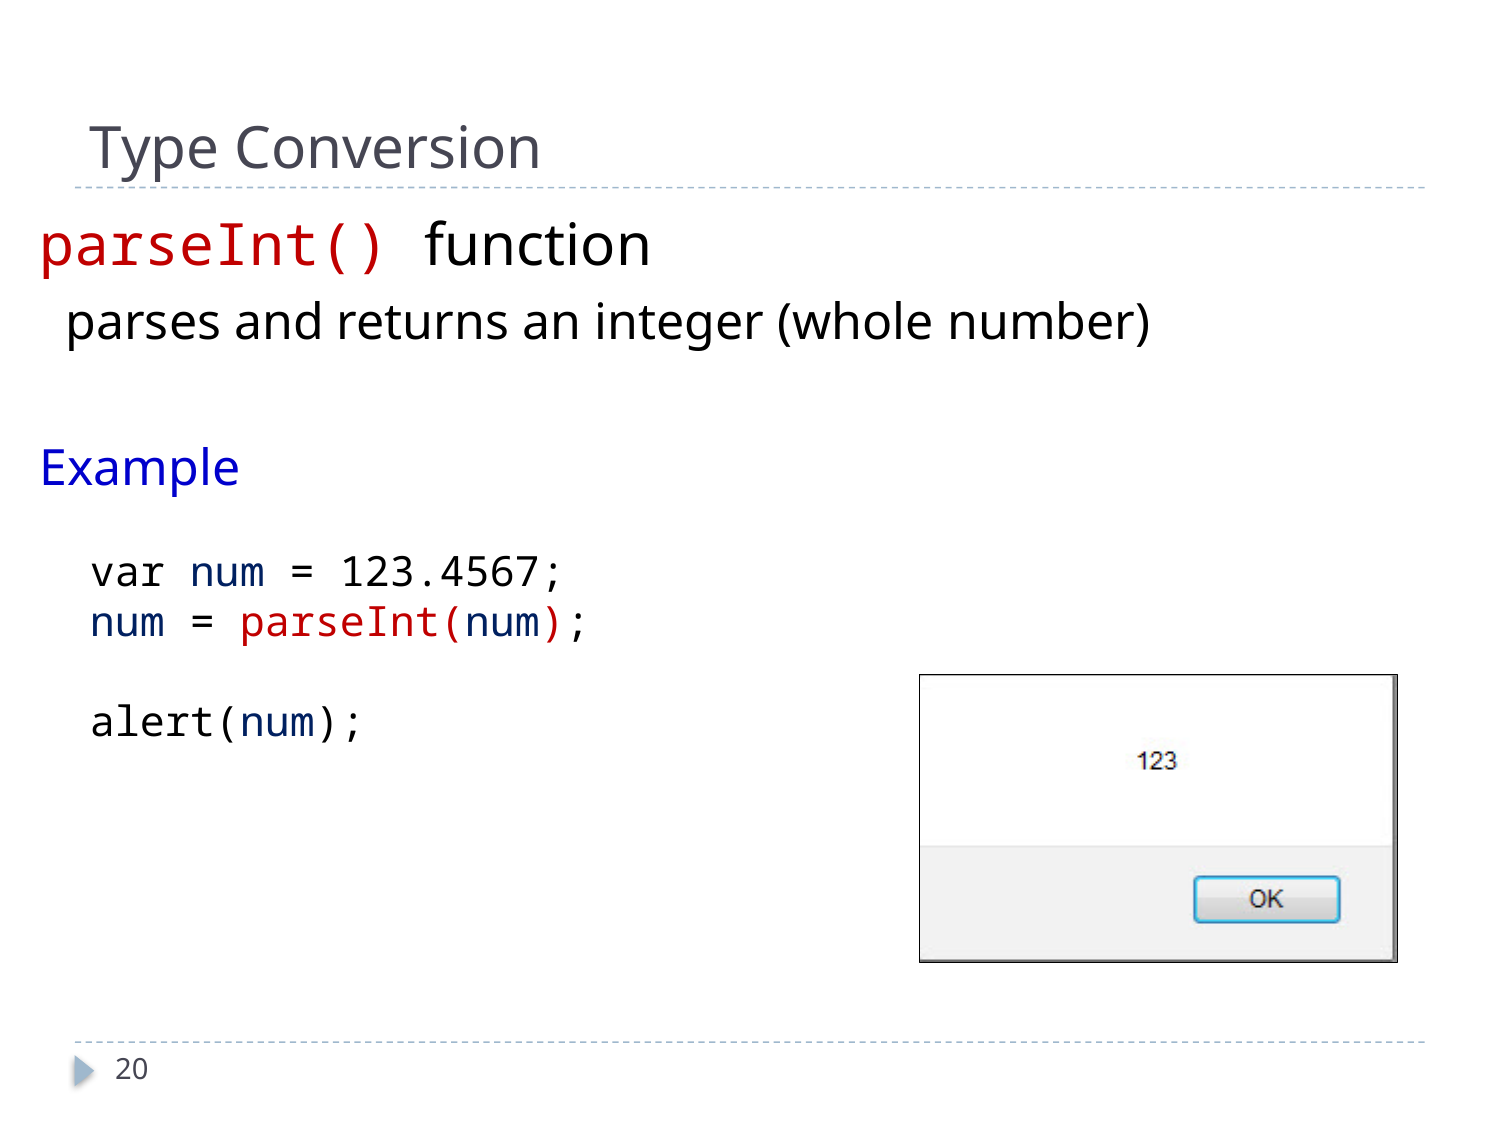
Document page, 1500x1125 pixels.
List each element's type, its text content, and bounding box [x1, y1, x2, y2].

list parseInt() function parses and returns an integer (whole number) Example var num = 123.4567; num = parseInt(num); alert(num); [24, 200, 1450, 1010]
slide_number 20 [100, 1042, 426, 1103]
picture [918, 674, 1398, 962]
title Type Conversion [75, 24, 1425, 188]
